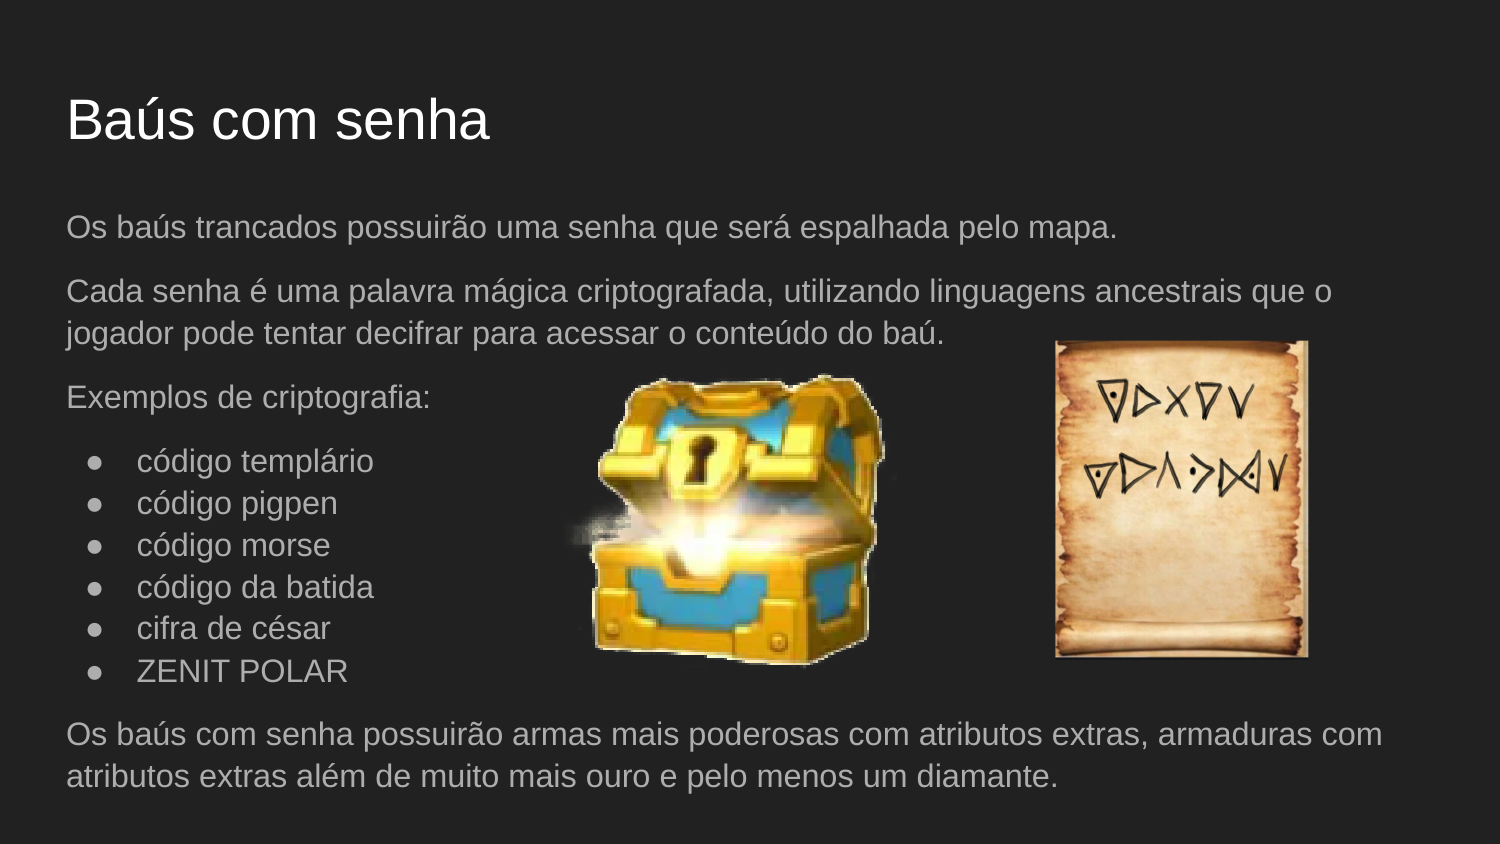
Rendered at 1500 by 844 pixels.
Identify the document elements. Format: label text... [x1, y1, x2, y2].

picture [1047, 332, 1315, 671]
list Os baús trancados possuirão uma senha que será espalhada pelo mapa. Cada senha é uma palavra mágica criptografada, utilizando linguagens ancestrais que o jogador pode tentar decifrar para acessar o conteúdo do baú. Exemplos de criptografia: código templário código pigpen código morse código da batida cifra de césar ZENIT POLAR Os baús com senha possuirão armas mais poderosas com atributos extras, armaduras com atributos extras além de muito mais ouro e pelo menos um diamante. [51, 189, 1449, 814]
title Baús com senha [51, 72, 1449, 167]
picture [546, 365, 913, 695]
